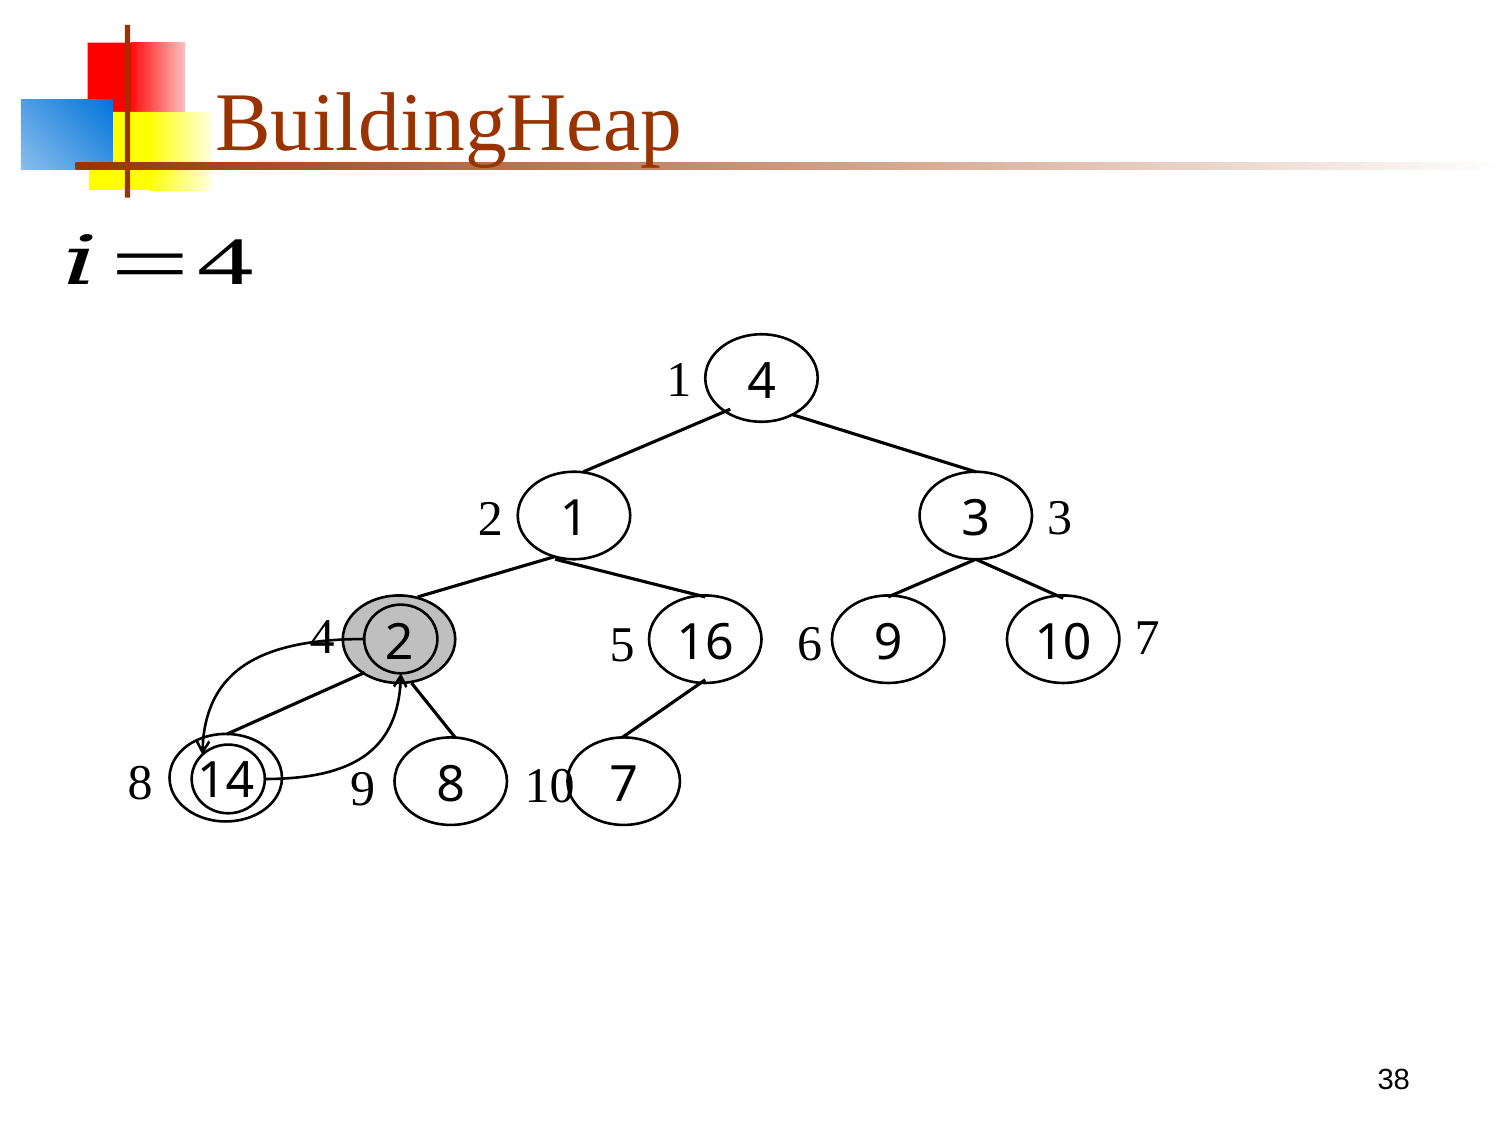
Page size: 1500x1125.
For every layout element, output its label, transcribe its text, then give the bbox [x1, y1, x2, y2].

text_box 14 [169, 740, 281, 822]
text_box 3 [1038, 476, 1088, 552]
text_box 10 [1006, 595, 1119, 683]
text_box [364, 604, 438, 674]
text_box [264, 673, 402, 780]
text_box 7 [590, 737, 680, 825]
title BuildingHeap [200, 37, 1479, 175]
text_box 5 [594, 604, 650, 679]
text_box 9 [837, 595, 945, 683]
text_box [202, 638, 365, 755]
text_box 10 [509, 745, 590, 820]
text_box 9 [335, 788, 391, 824]
text_box 8 [112, 742, 168, 817]
text_box 16 [650, 595, 762, 683]
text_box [517, 333, 1033, 560]
text_box 4 [294, 595, 350, 637]
text_box 2 [350, 595, 456, 683]
text_box [191, 759, 264, 814]
text_box 7 [1119, 596, 1175, 672]
text_box 6 [782, 603, 837, 679]
text_box 8 [395, 737, 507, 825]
slide_number 38 [1074, 1049, 1425, 1103]
text_box 2 [463, 478, 512, 553]
